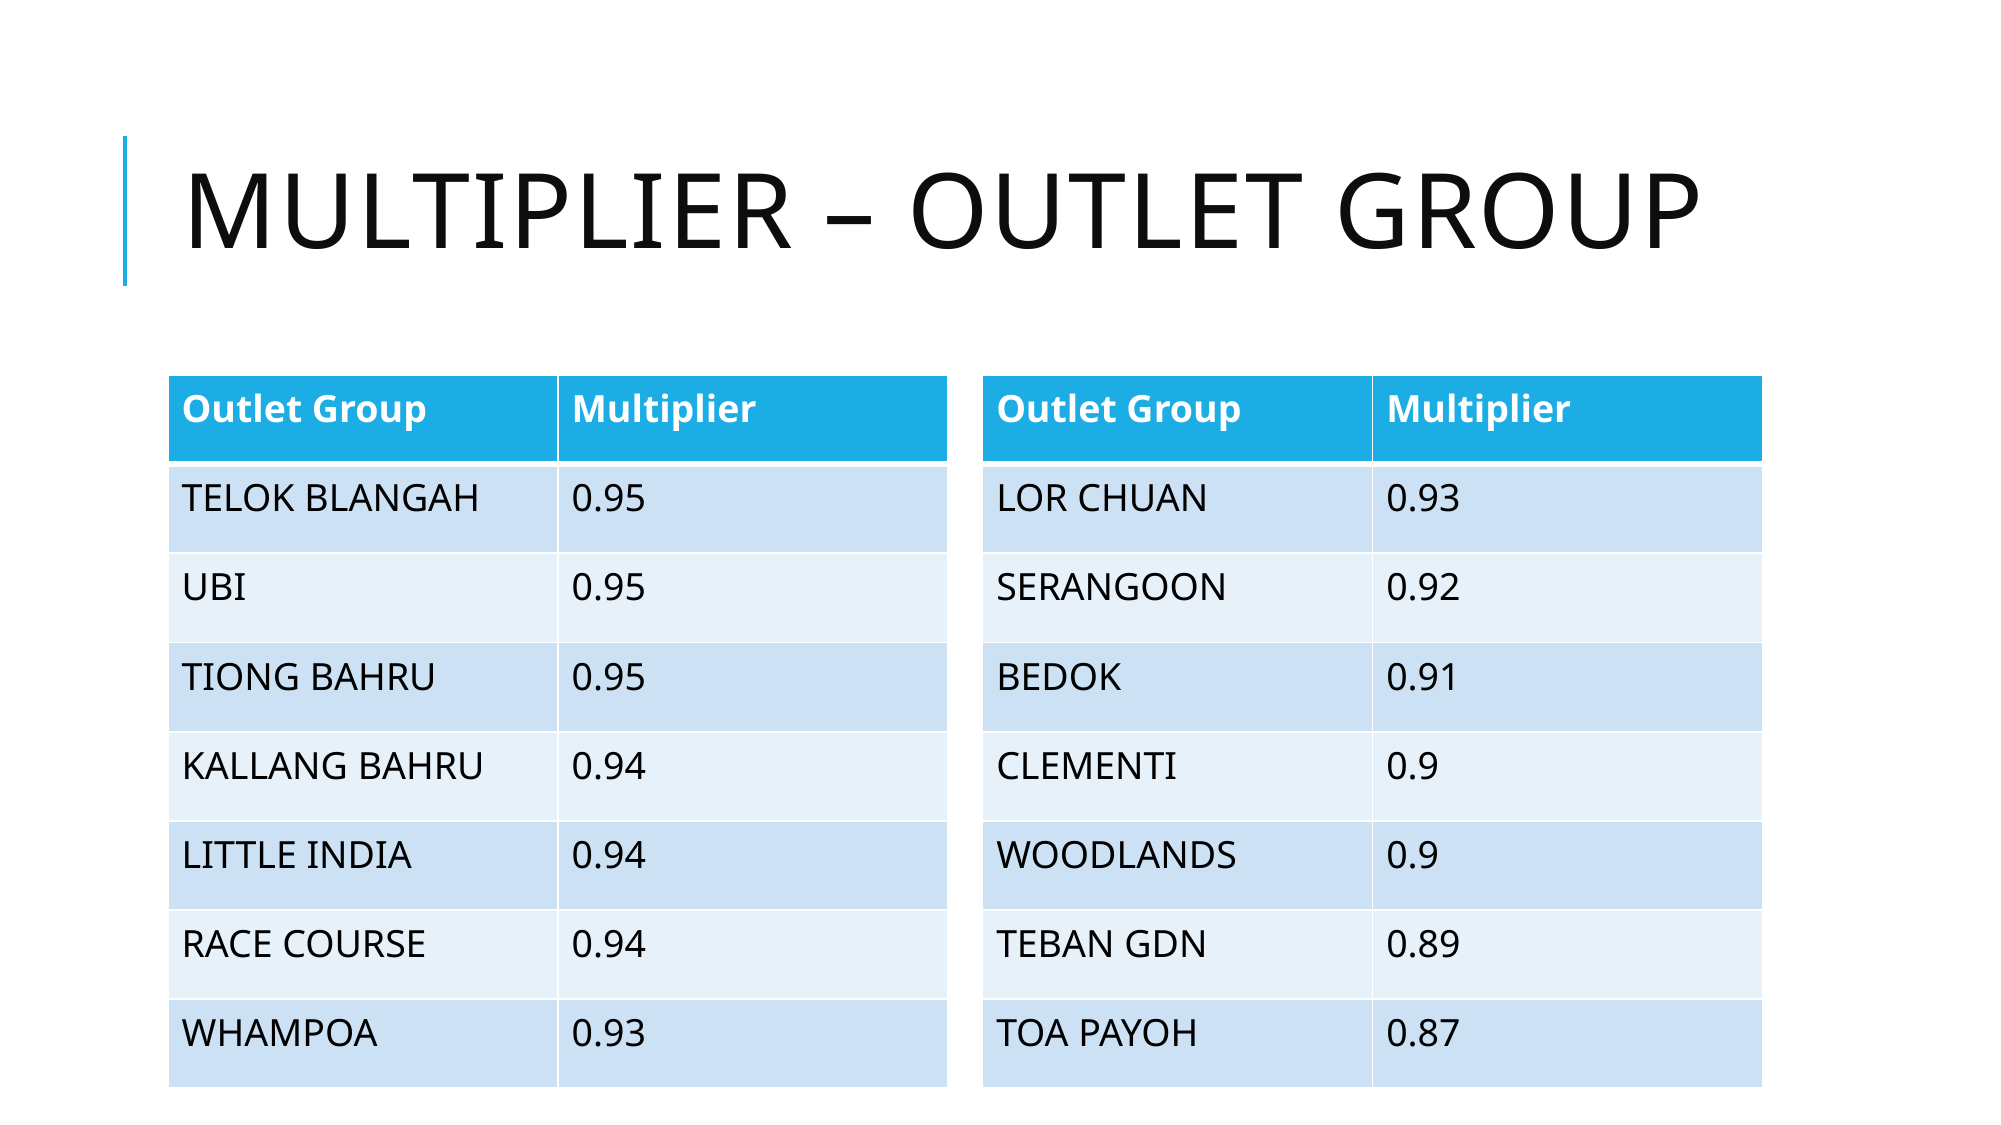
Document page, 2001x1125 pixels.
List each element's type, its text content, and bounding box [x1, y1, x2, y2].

table_header Outlet Group [169, 376, 557, 461]
table_cell TOA PAYOH [983, 1000, 1372, 1087]
table_cell 0.92 [1373, 554, 1762, 642]
table_cell TELOK BLANGAH [169, 467, 557, 552]
table_cell WOODLANDS [983, 822, 1372, 909]
table_cell 0.95 [559, 643, 947, 731]
table_cell 0.93 [559, 1000, 947, 1087]
table_cell 0.94 [559, 911, 947, 998]
table_cell TIONG BAHRU [169, 643, 557, 731]
table_cell LITTLE INDIA [169, 822, 557, 909]
table_cell LOR CHUAN [983, 467, 1372, 552]
table_header Multiplier [1373, 376, 1762, 461]
table_cell UBI [169, 554, 557, 642]
title Multiplier – Outlet Group [168, 96, 1763, 342]
table_cell KALLANG BAHRU [169, 733, 557, 820]
table_header Outlet Group [983, 376, 1372, 461]
table_cell 0.89 [1373, 911, 1762, 998]
table_cell 0.9 [1373, 822, 1762, 909]
table_cell TEBAN GDN [983, 911, 1372, 998]
table_cell 0.87 [1373, 1000, 1762, 1087]
table_cell 0.9 [1373, 733, 1762, 820]
table_cell CLEMENTI [983, 733, 1372, 820]
table_cell 0.93 [1373, 467, 1762, 552]
table_header Multiplier [559, 376, 947, 461]
table_cell 0.95 [559, 467, 947, 552]
table_cell 0.95 [559, 554, 947, 642]
table_cell 0.94 [559, 733, 947, 820]
table_cell BEDOK [983, 643, 1372, 731]
table_cell 0.91 [1373, 643, 1762, 731]
table_cell SERANGOON [983, 554, 1372, 642]
table_cell WHAMPOA [169, 1000, 557, 1087]
table_cell 0.94 [559, 822, 947, 909]
table_cell RACE COURSE [169, 911, 557, 998]
